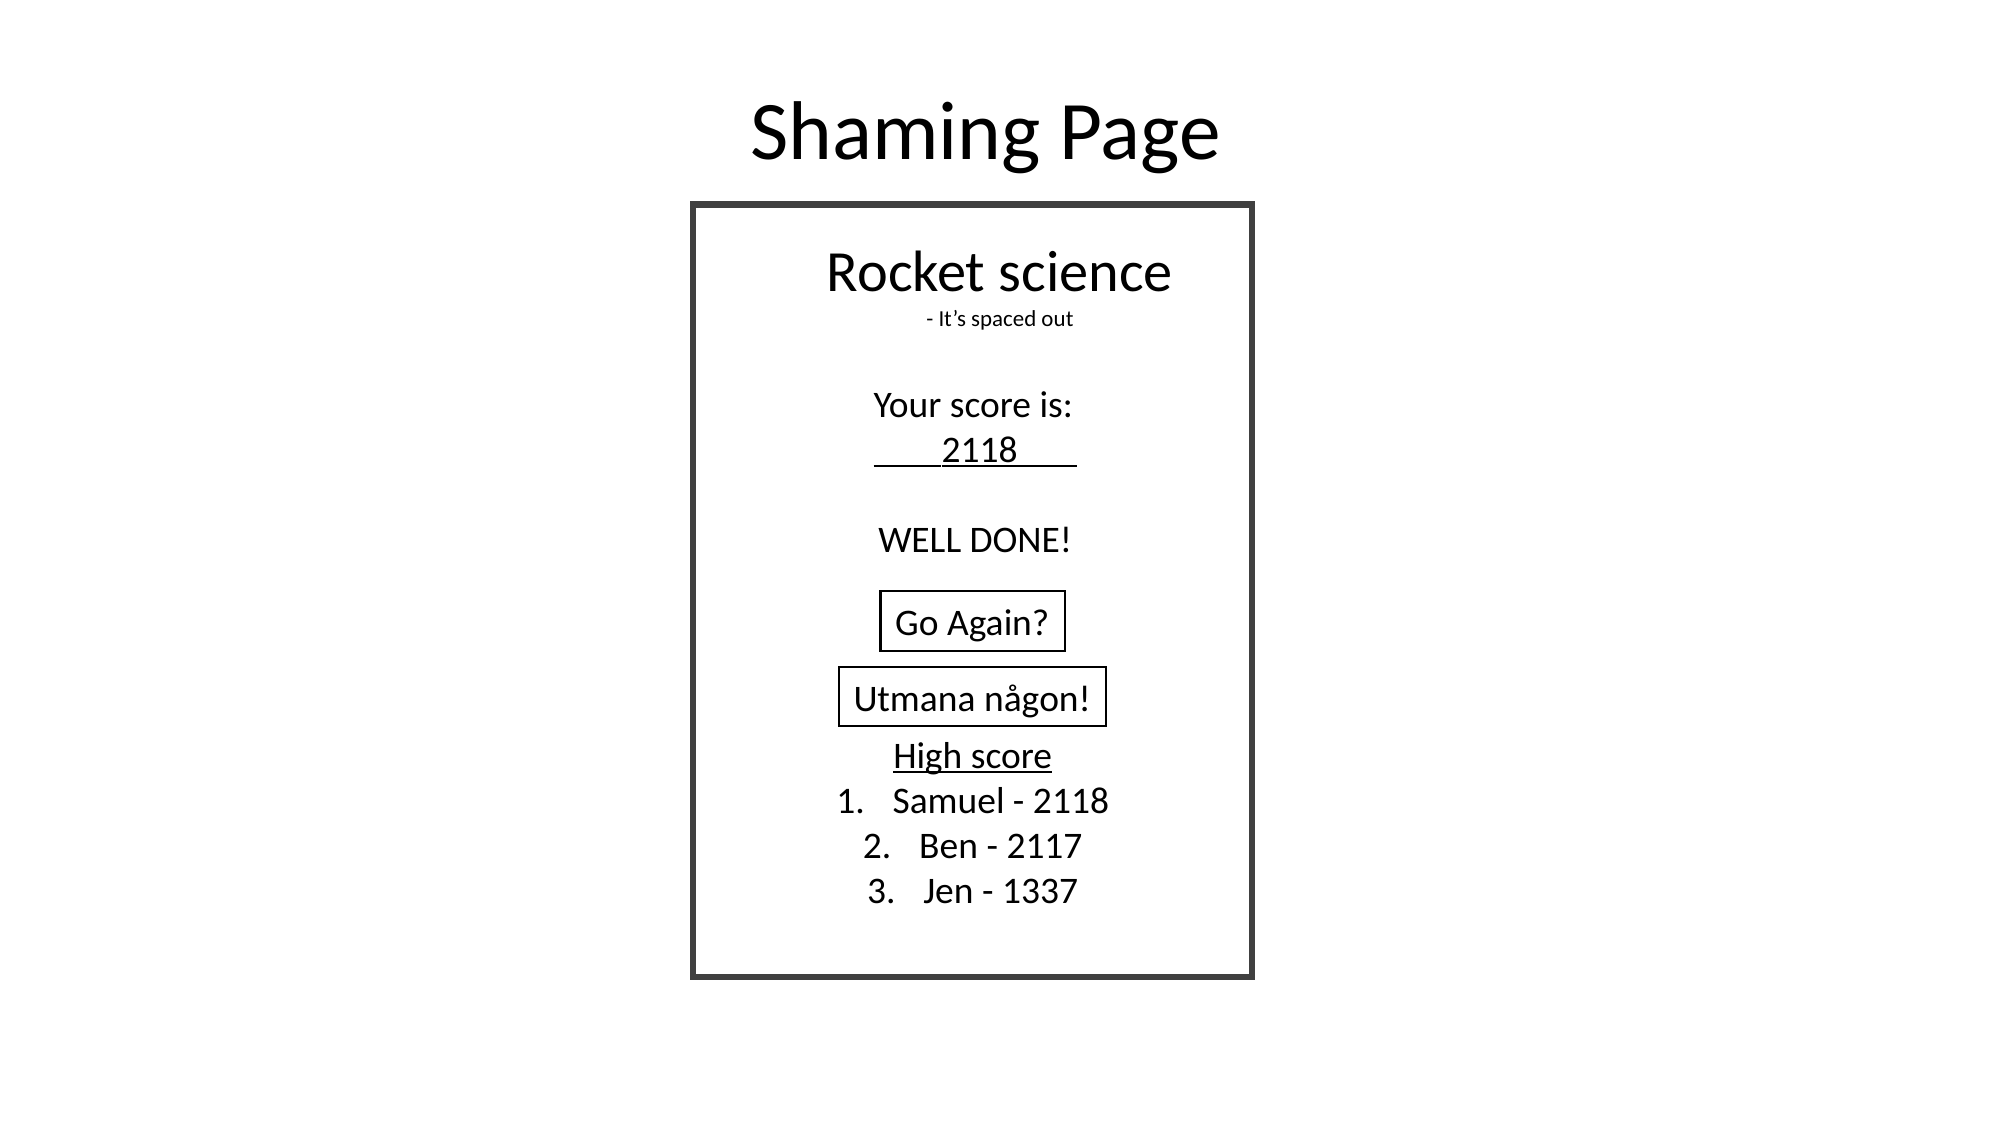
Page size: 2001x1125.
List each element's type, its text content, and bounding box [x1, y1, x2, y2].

text_box Go Again? [879, 590, 1066, 652]
text_box Rocket science - It’s spaced out [812, 226, 1188, 339]
text_box Shaming Page [735, 68, 1236, 184]
text_box Utmana någon! [838, 666, 1107, 727]
text_box High score Samuel - 2118 Ben - 2117 Jen - 1337 [821, 723, 1125, 919]
text_box Your score is: 2118 WELL DONE! [858, 372, 1092, 568]
text_box [692, 204, 1253, 978]
